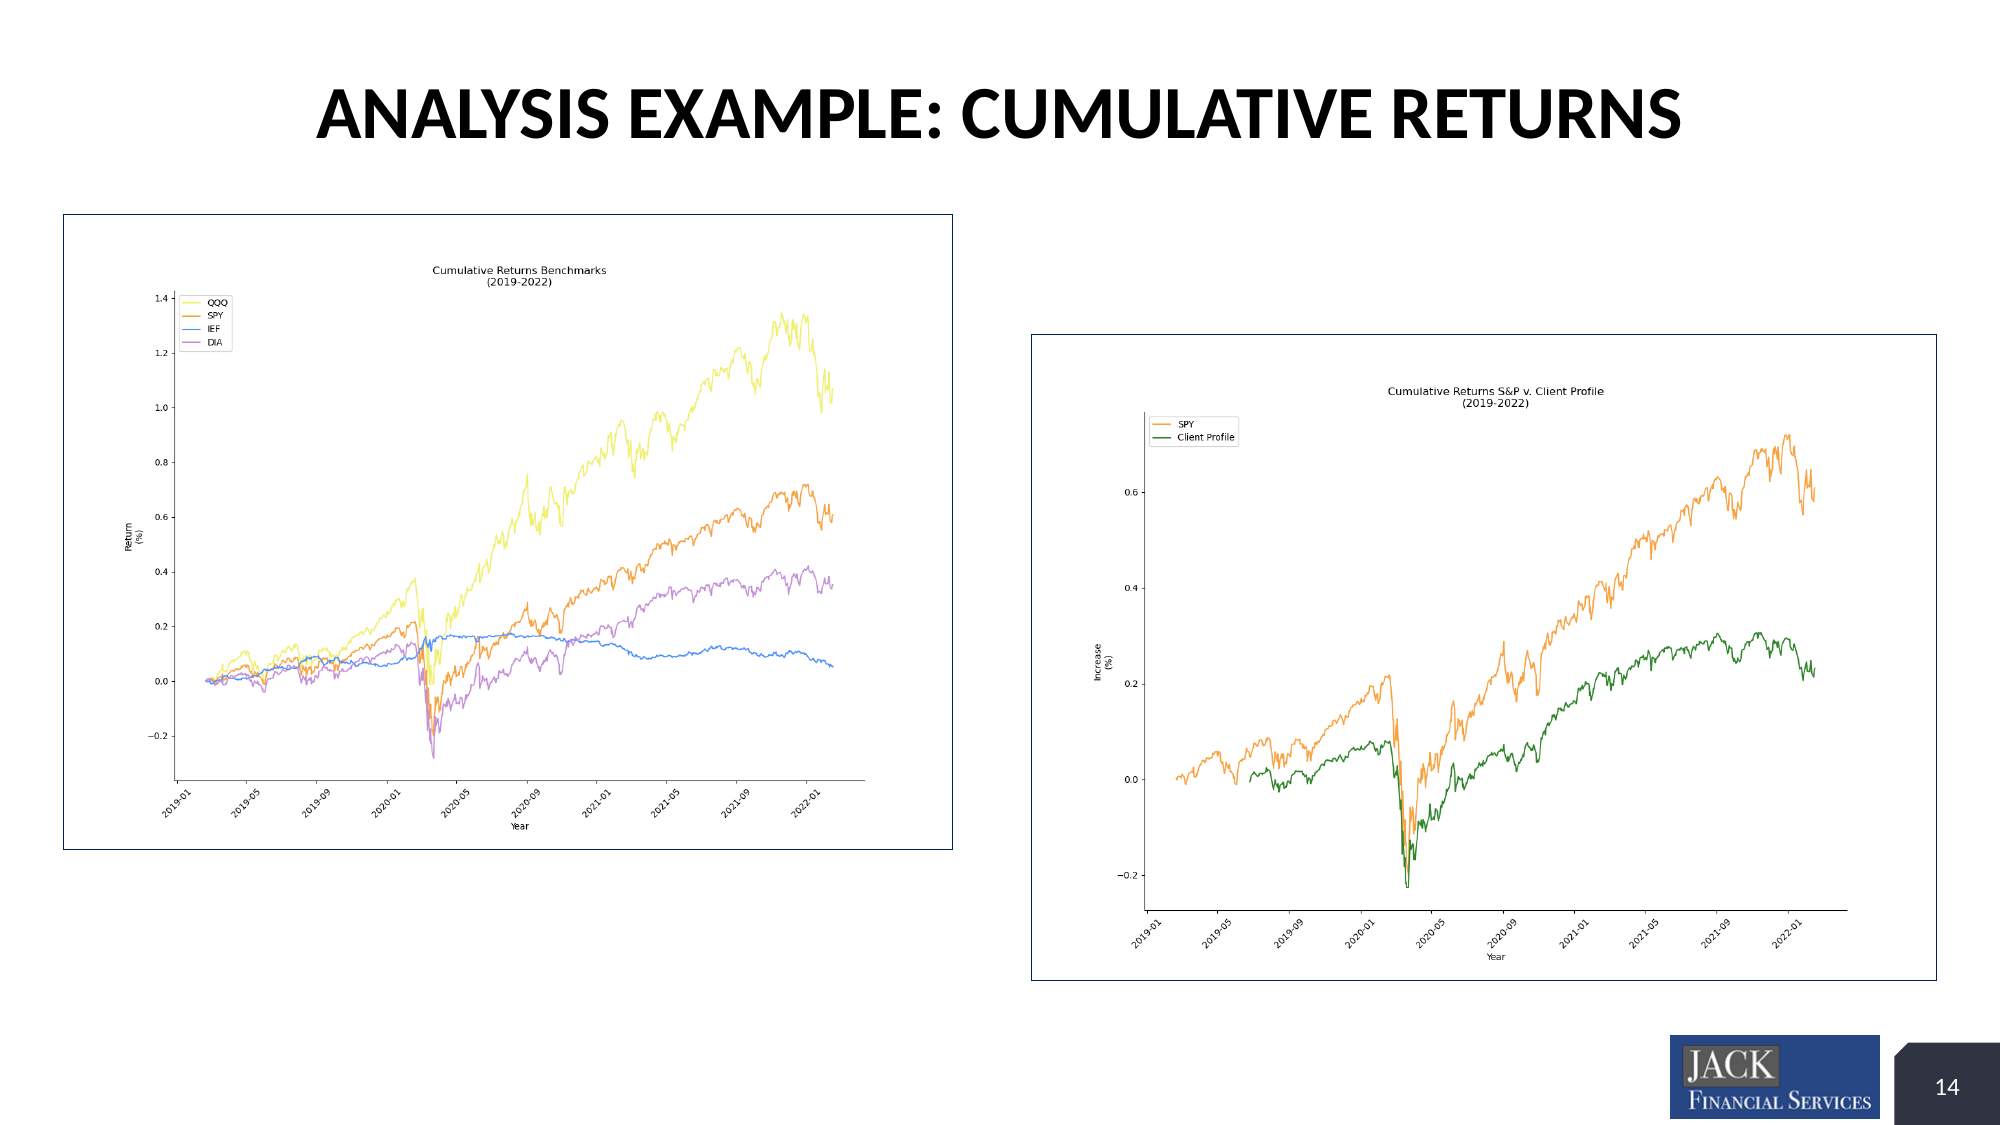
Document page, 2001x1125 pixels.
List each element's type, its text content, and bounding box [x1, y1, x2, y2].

picture [63, 214, 953, 850]
picture [1031, 334, 1937, 981]
picture [1670, 1035, 1880, 1119]
text_box ANALYSIS EXAMPLE: Cumulative Returns [97, 66, 1903, 163]
slide_number 14 [1894, 1052, 2000, 1119]
